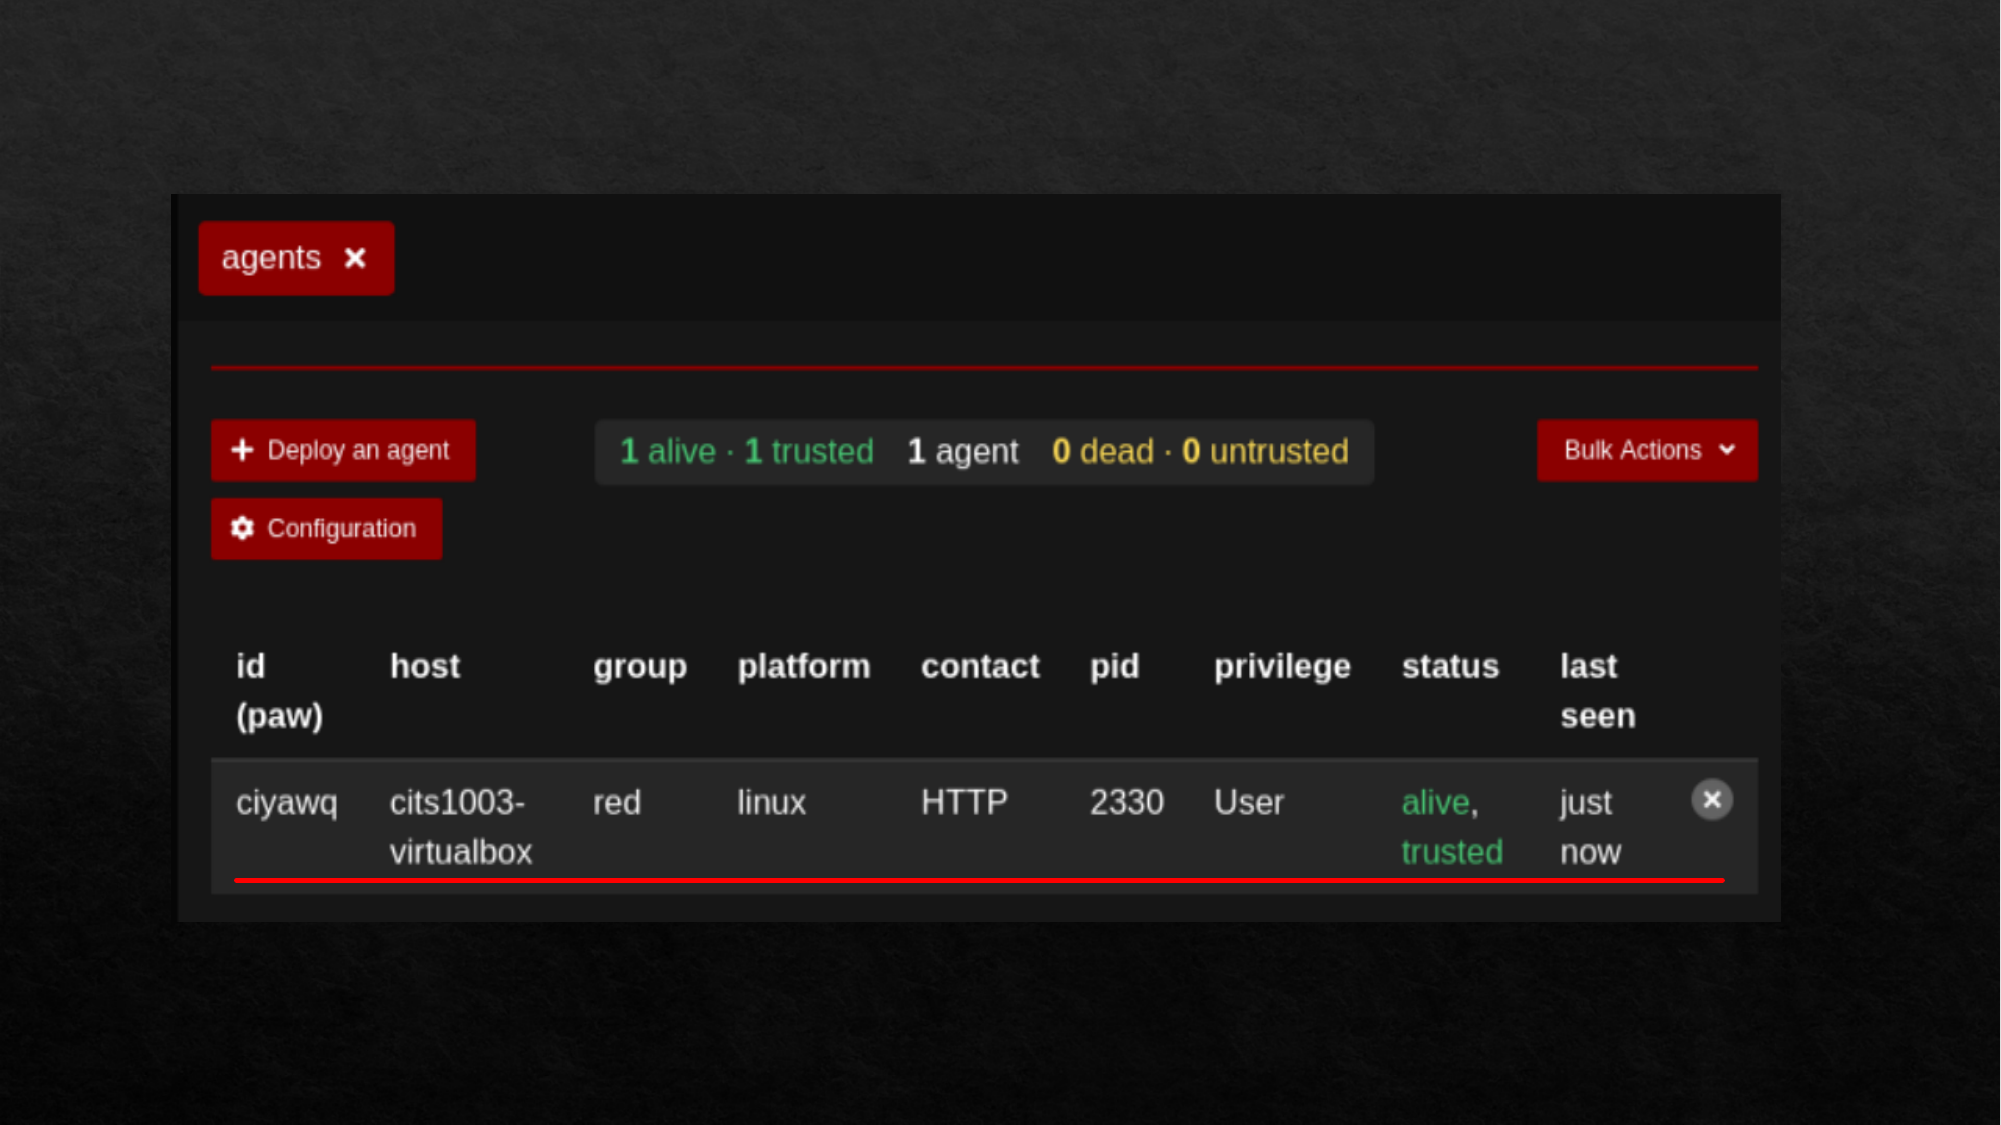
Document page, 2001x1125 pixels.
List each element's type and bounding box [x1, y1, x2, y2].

picture [170, 194, 1781, 922]
